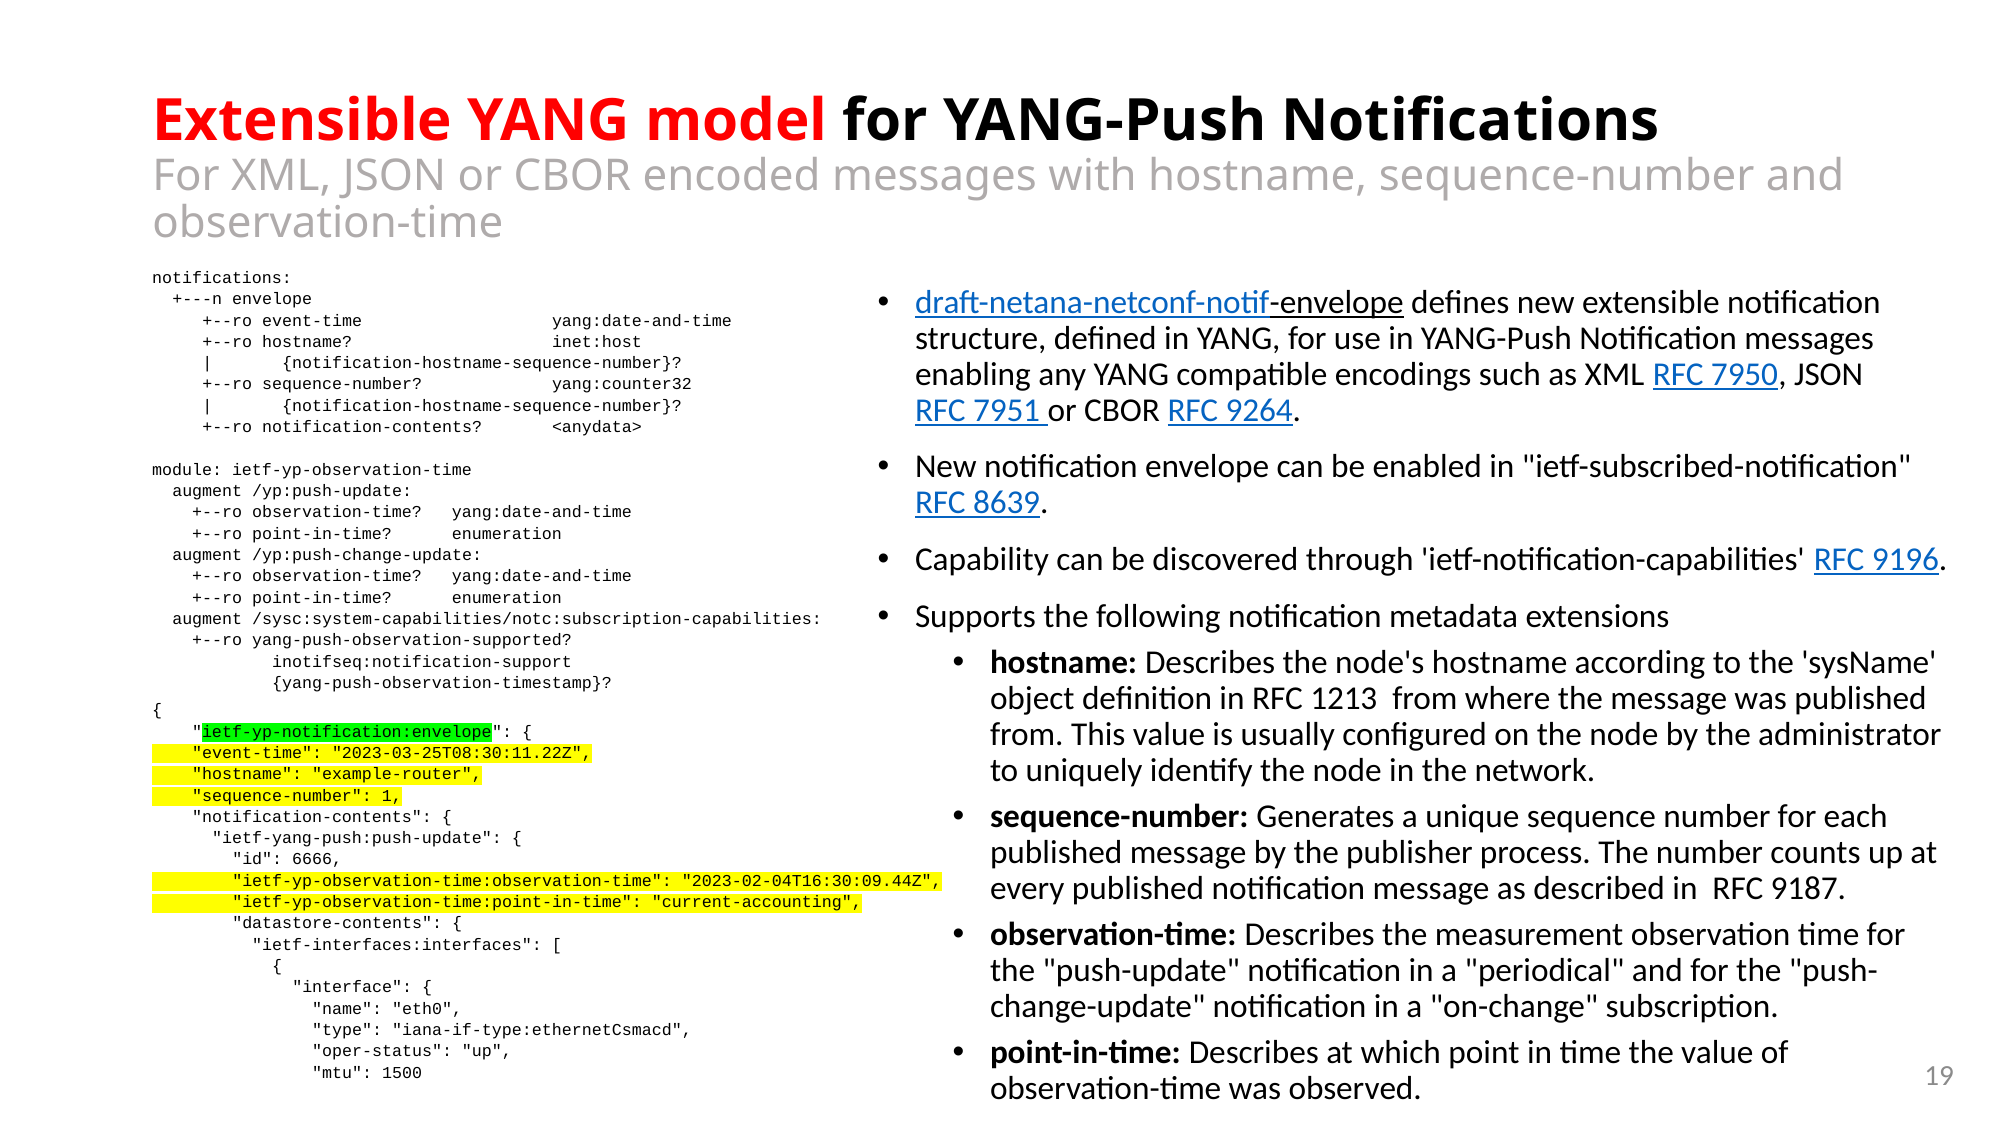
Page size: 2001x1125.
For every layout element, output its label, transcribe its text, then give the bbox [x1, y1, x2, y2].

slide_number 19 [1900, 1043, 1969, 1104]
text_box notifications: +---n envelope +--ro event-time yang:date-and-time +--ro hostname? inet:host | {notification-hostname-sequence-number}? +--ro sequence-number? yang:counter32 | {notification-hostname-sequence-number}? +--ro notification-contents? <anydata> module: ietf-yp-observation-time augment /yp:push-update: +--ro observation-time? yang:date-and-time +--ro point-in-time? enumeration augment /yp:push-change-update: +--ro observation-time? yang:date-and-time +--ro point-in-time? enumeration augment /sysc:system-capabilities/notc:subscription-capabilities: +--ro yang-push-observation-supported? inotifseq:notification-support {yang-push-observation-timestamp}? [137, 278, 862, 690]
list draft-netana-netconf-notif-envelope defines new extensible notification structure, defined in YANG, for use in YANG-Push Notification messages enabling any YANG compatible encodings such as XML RFC 7950, JSON RFC 7951 or CBOR RFC 9264. New notification envelope can be enabled in "ietf-subscribed-notification" RFC 8639. Capability can be discovered through 'ietf-notification-capabilities' RFC 9196. Supports the following notification metadata extensions hostname: Describes the node's hostname according to the 'sysName' object definition in RFC 1213 from where the message was published from. This value is usually configured on the node by the administrator to uniquely identify the node in the network. sequence-number: Generates a unique sequence number for each published message by the publisher process. The number counts up at every published notification message as described in RFC 9187. observation-time: Describes the measurement observation time for the "push-update" notification in a "periodical" and for the "push-change-update" notification in a "on-change" subscription. point-in-time: Describes at which point in time the value of observation-time was observed. [862, 277, 1969, 1104]
title Extensible YANG model for YANG-Push Notifications For XML, JSON or CBOR encoded messages with hostname, sequence-number and observation-time [137, 59, 1955, 278]
text_box { "ietf-yp-notification:envelope": { "event-time": "2023-03-25T08:30:11.22Z", "hostname": "example-router", "sequence-number": 1, "notification-contents": { "ietf-yang-push:push-update": { "id": 6666, "ietf-yp-observation-time:observation-time": "2023-02-04T16:30:09.44Z", "ietf-yp-observation-time:point-in-time": "current-accounting", "datastore-contents": { "ietf-interfaces:interfaces": [ { "interface": { "name": "eth0", "type": "iana-if-type:ethernetCsmacd", "oper-status": "up", "mtu": 1500 [137, 690, 1216, 1089]
